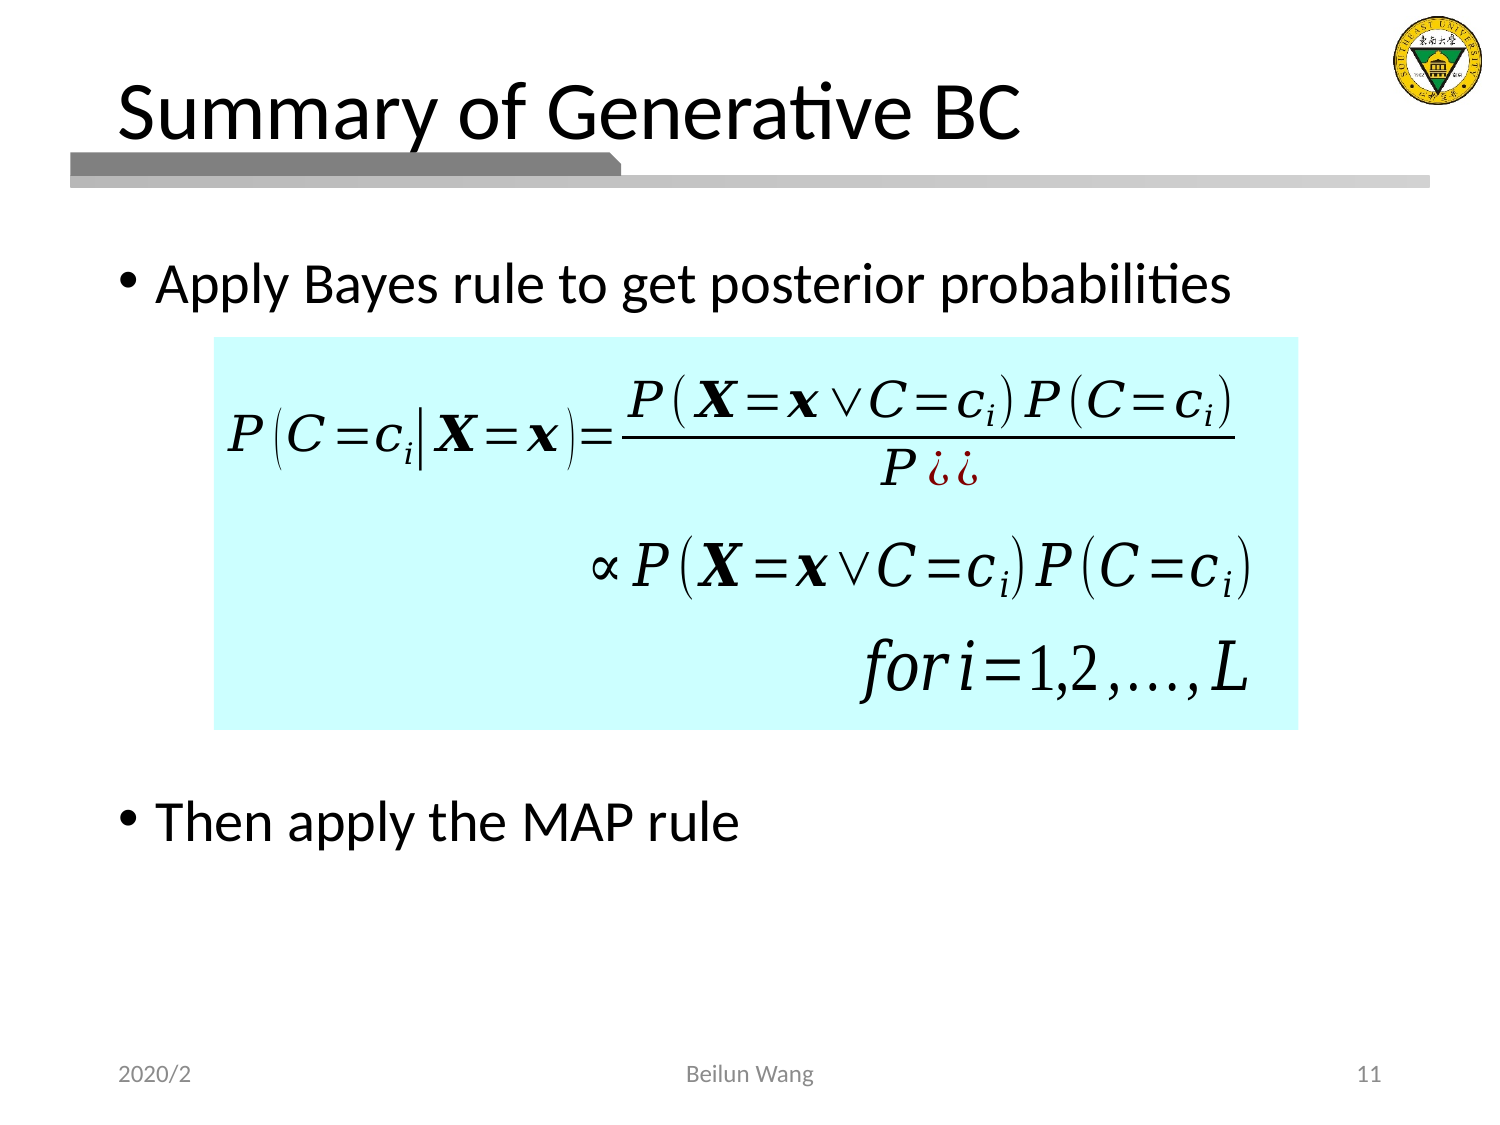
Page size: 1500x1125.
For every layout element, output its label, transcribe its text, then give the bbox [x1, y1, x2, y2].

title Summary of Generative BC [103, 59, 1361, 156]
footer Beilun Wang [496, 1042, 1004, 1103]
text_box [213, 337, 1299, 730]
picture [1393, 16, 1482, 105]
slide_number 2020/2 [103, 1042, 441, 1103]
list Apply Bayes rule to get posterior probabilities Then apply the MAP rule [103, 251, 1397, 1000]
slide_number 11 [1059, 1042, 1397, 1103]
